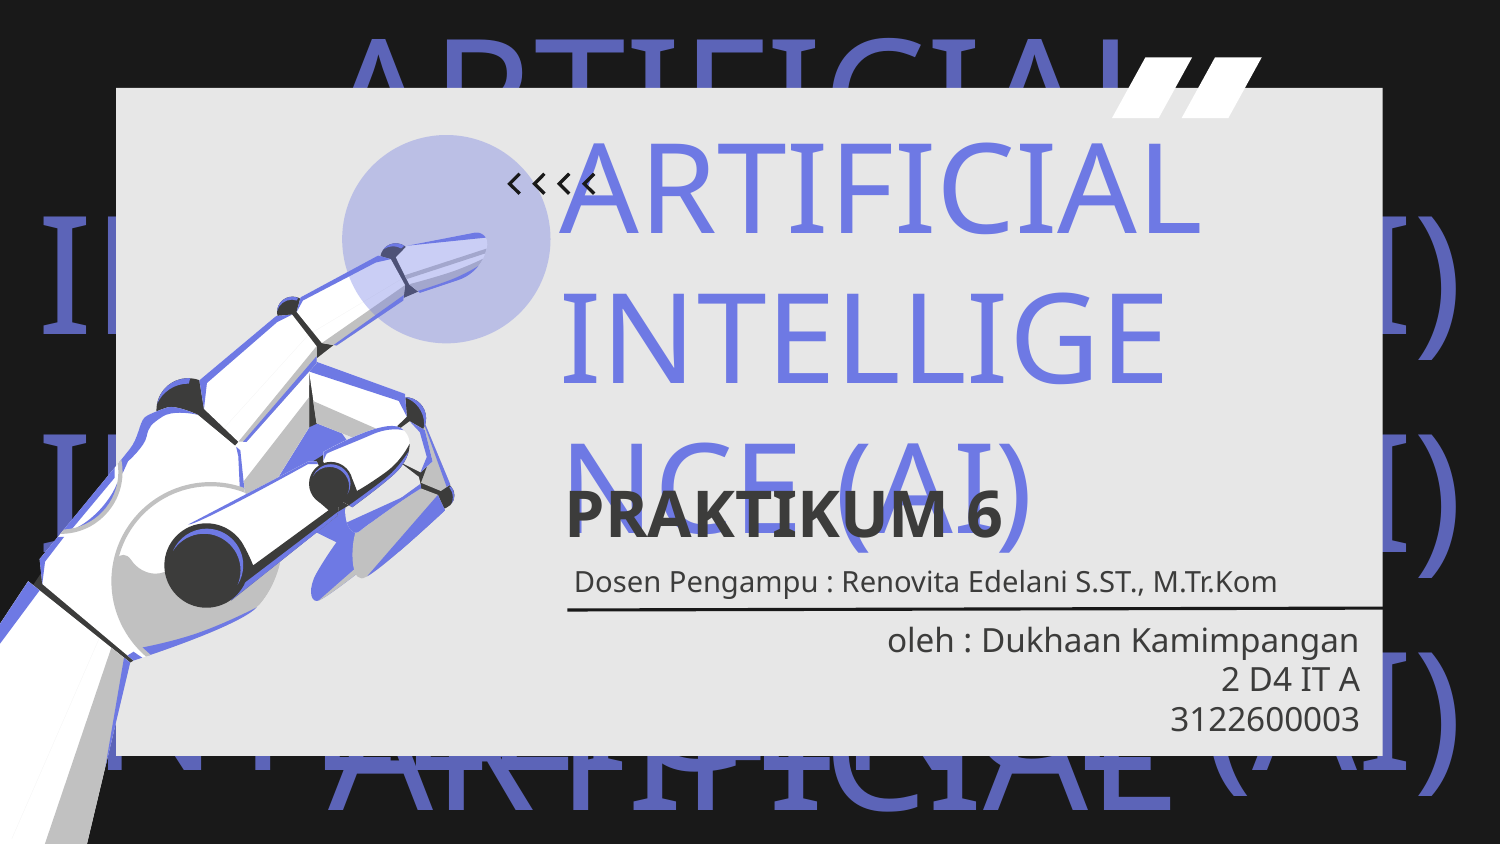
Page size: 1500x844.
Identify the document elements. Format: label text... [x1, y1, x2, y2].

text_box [506, 172, 596, 196]
text_box [342, 135, 551, 333]
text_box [1111, 57, 1263, 119]
text_box Dosen Pengampu : Renovita Edelani S.ST., M.Tr.Kom [559, 555, 1294, 606]
subtitle PRAKTIKUM 6 [550, 477, 1274, 546]
subtitle oleh : Dukhaan Kamimpangan 2 D4 IT A 3122600003 [651, 620, 1376, 744]
title ARTIFICIAL INTELLIGENCE (AI) [544, 180, 1269, 488]
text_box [0, 232, 489, 844]
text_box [567, 607, 1387, 611]
